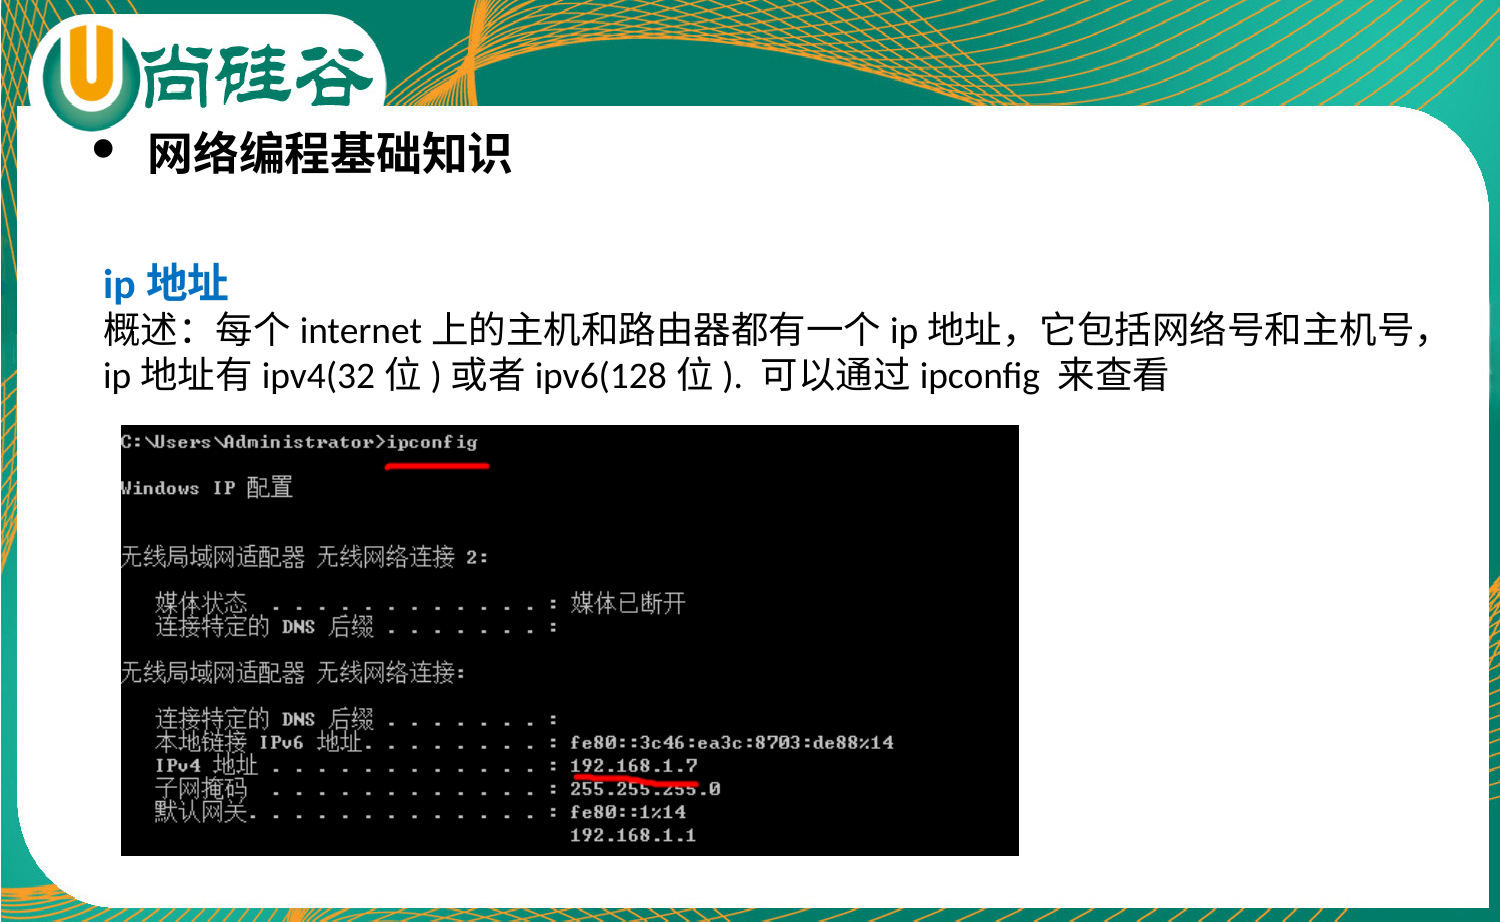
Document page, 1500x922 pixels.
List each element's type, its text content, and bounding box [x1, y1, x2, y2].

text_box 网络编程基础知识 [76, 123, 1270, 188]
picture [0, 0, 1500, 922]
text_box ip地址 概述：每个internet上的主机和路由器都有一个ip地址，它包括网络号和主机号，ip地址有ipv4(32位)或者ipv6(128位). 可以通过ipconfig 来查看 [88, 204, 1468, 729]
